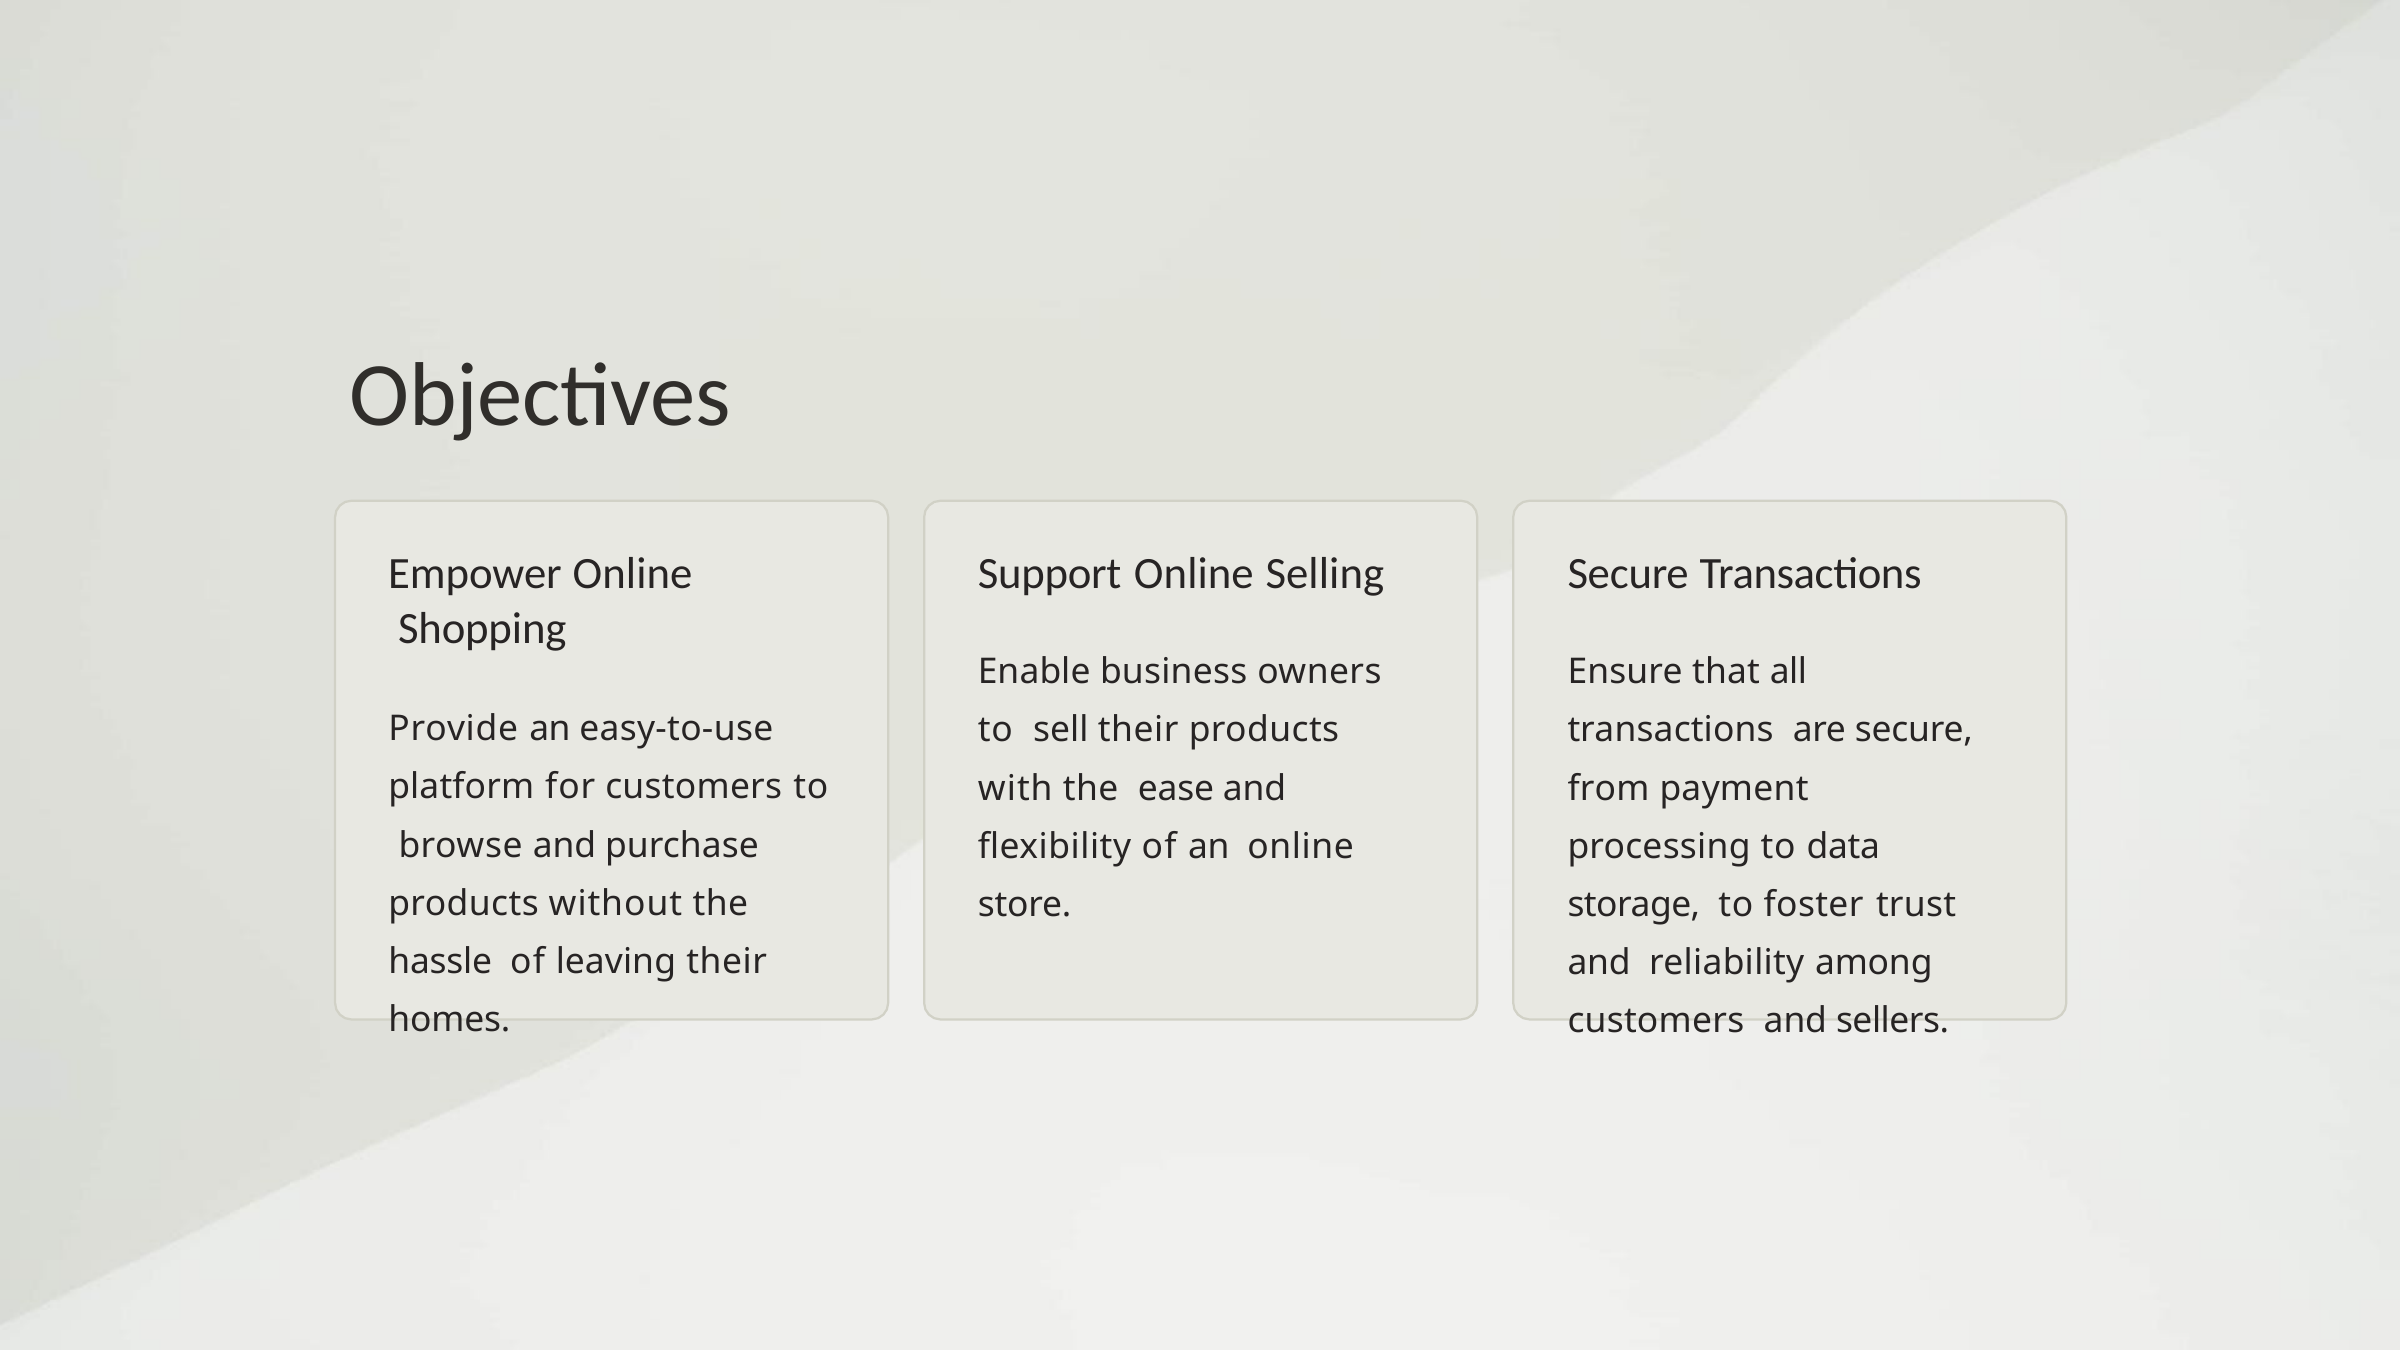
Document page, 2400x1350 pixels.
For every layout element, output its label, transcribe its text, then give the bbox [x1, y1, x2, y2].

title Objectives [347, 332, 734, 498]
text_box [333, 499, 890, 1021]
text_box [1511, 499, 2068, 1021]
text_box Ensure that all transactions are secure, from payment processing to data storage, to foster trust and reliability among customers and sellers. [1565, 1030, 2006, 1040]
text_box Provide an easy-to-use platform for customers to browse and purchase products without the hassle of leaving their homes. [386, 1030, 833, 1039]
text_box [922, 499, 1479, 1021]
picture [0, 0, 2400, 1350]
